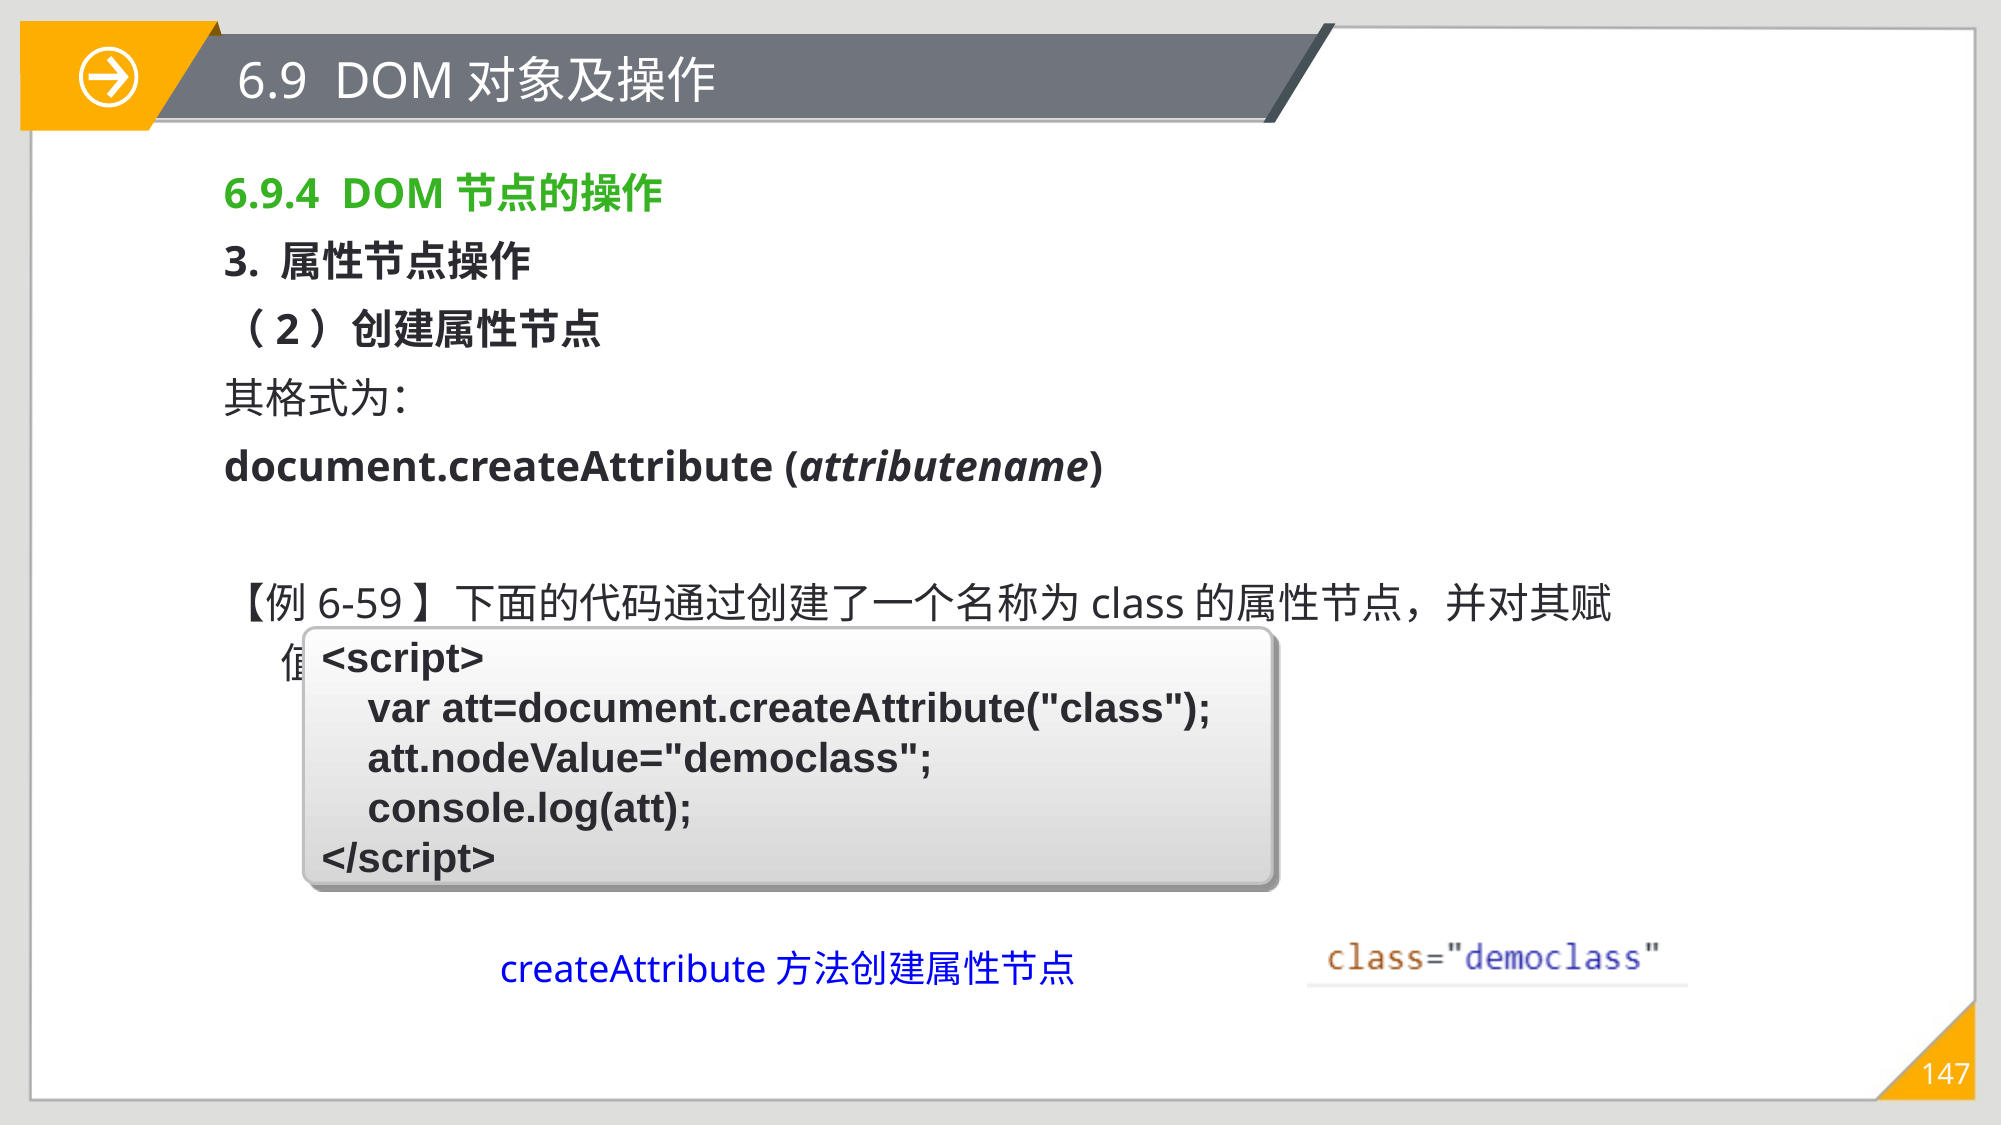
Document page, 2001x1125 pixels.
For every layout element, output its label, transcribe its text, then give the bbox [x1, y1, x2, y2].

text_box createAttribute方法创建属性节点 [484, 937, 1091, 997]
picture [0, 0, 2001, 1125]
title 6.9 DOM对象及操作 [222, 26, 1808, 131]
list 6.9.4 DOM节点的操作 3. 属性节点操作 （2）创建属性节点 其格式为： document.createAttribute (attributename) 【例6-59】下面的代码通过创建了一个名称为class的属性节点，并对其赋值。 [208, 148, 1656, 610]
text_box <script> var att=document.createAttribute("class"); att.nodeValue="democlass"; console.log(att); </script> [303, 627, 1273, 884]
